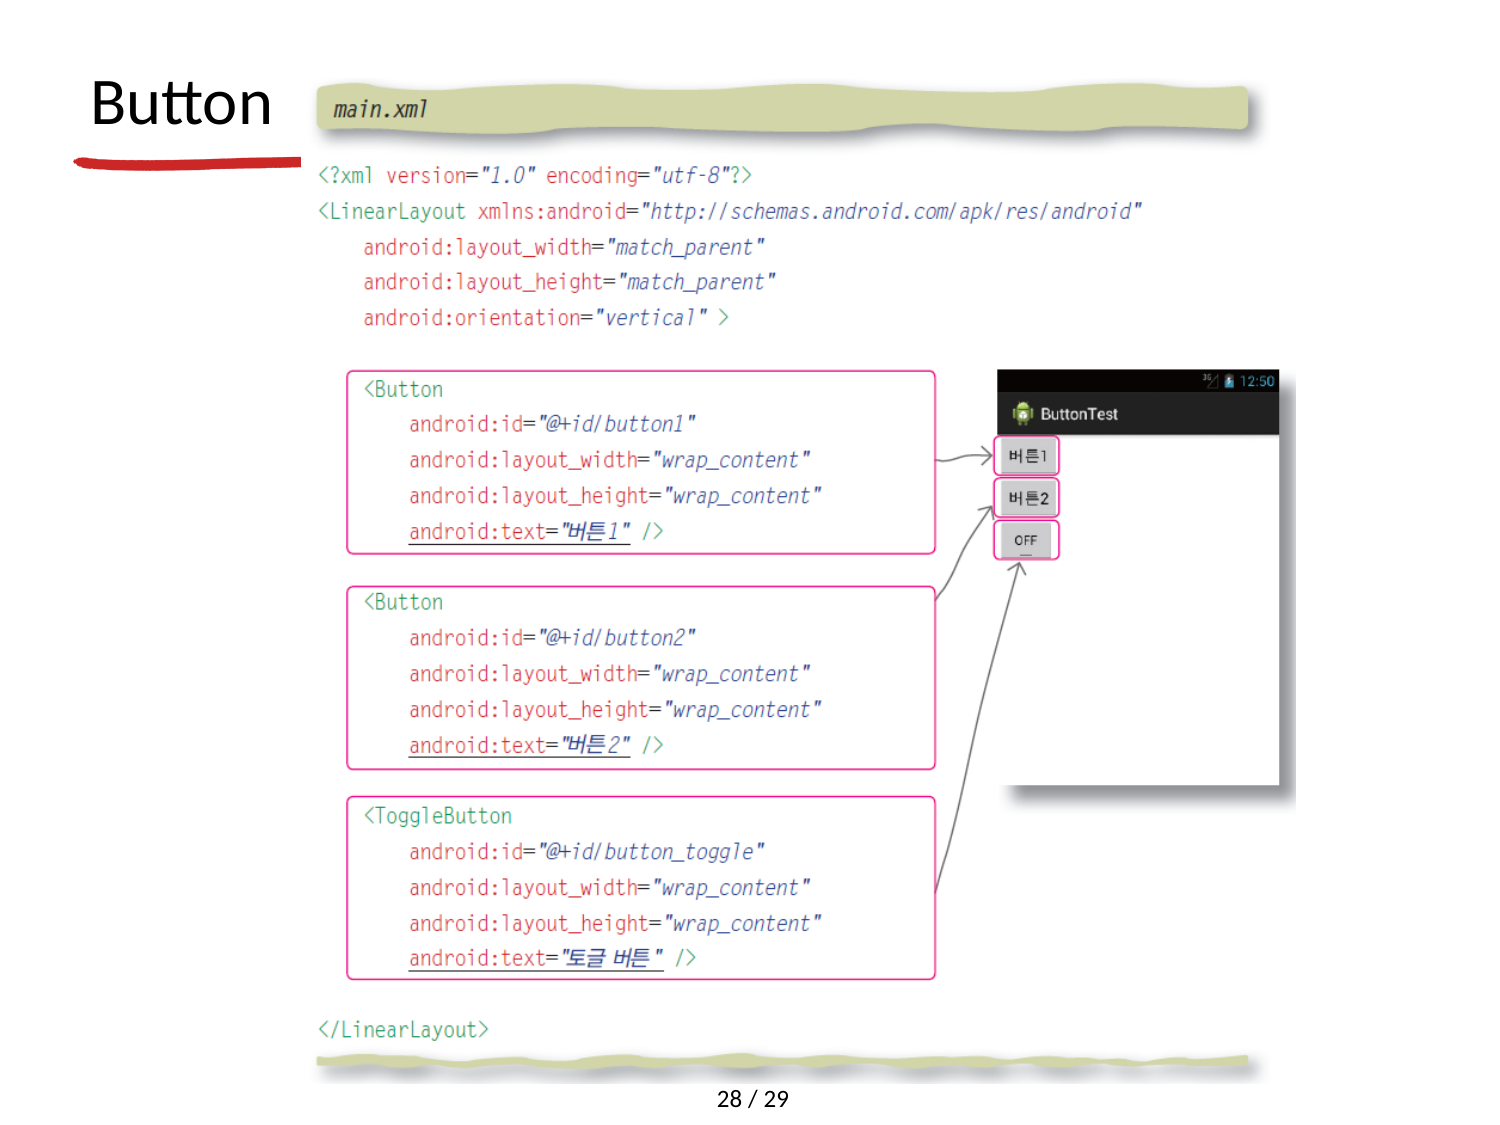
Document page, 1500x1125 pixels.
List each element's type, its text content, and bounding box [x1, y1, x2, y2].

picture [70, 77, 1296, 1084]
title Button [75, 45, 1425, 150]
